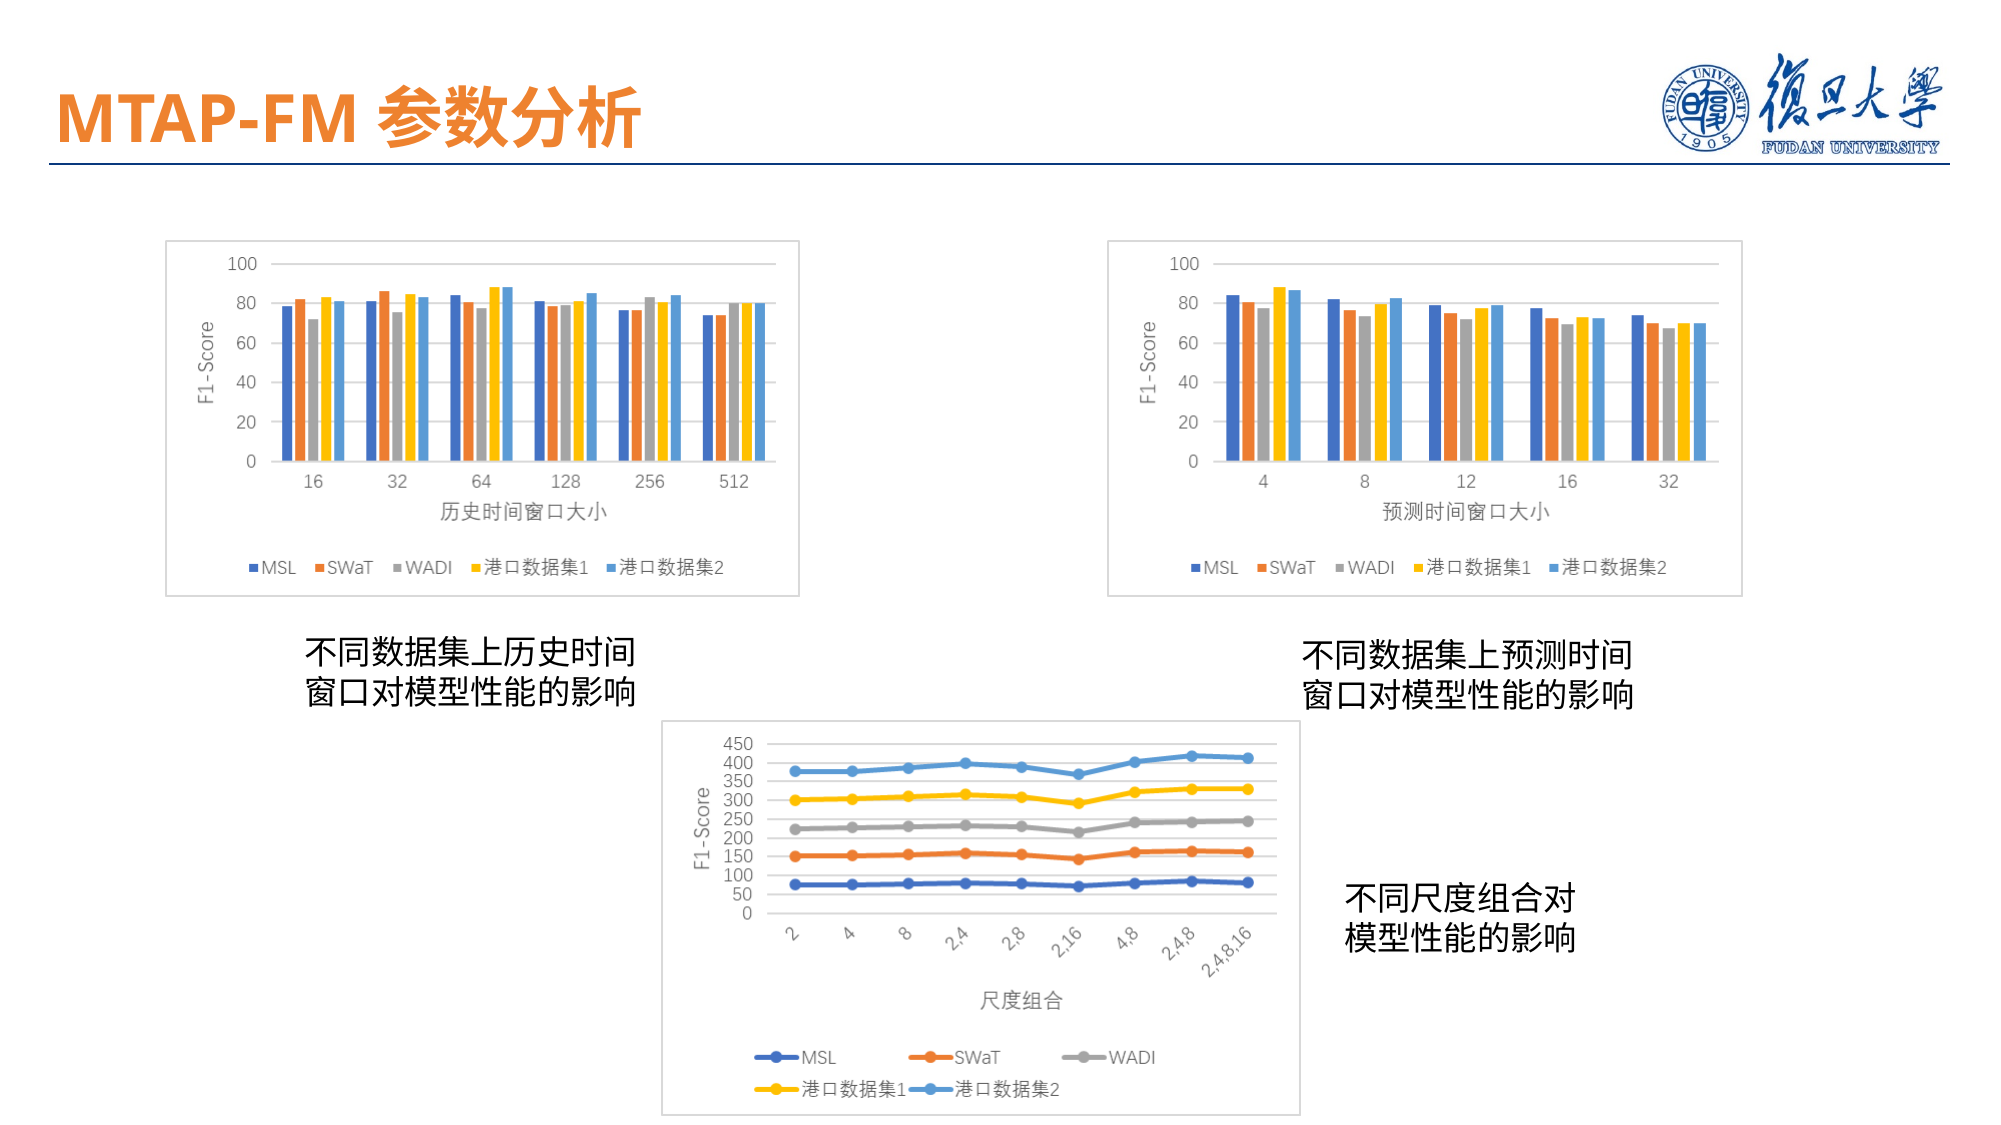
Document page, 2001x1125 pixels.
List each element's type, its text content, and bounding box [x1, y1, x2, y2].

picture [1652, 45, 1951, 158]
picture [1107, 239, 1743, 597]
picture [661, 719, 1302, 1116]
picture [164, 239, 801, 597]
text_box 不同数据集上预测时间窗口对模型性能的影响 [1287, 626, 1654, 722]
text_box MTAP-FM参数分析 [39, 68, 1139, 164]
text_box 不同尺度组合对模型性能的影响 [1329, 869, 1625, 965]
text_box 不同数据集上历史时间窗口对模型性能的影响 [289, 624, 676, 719]
